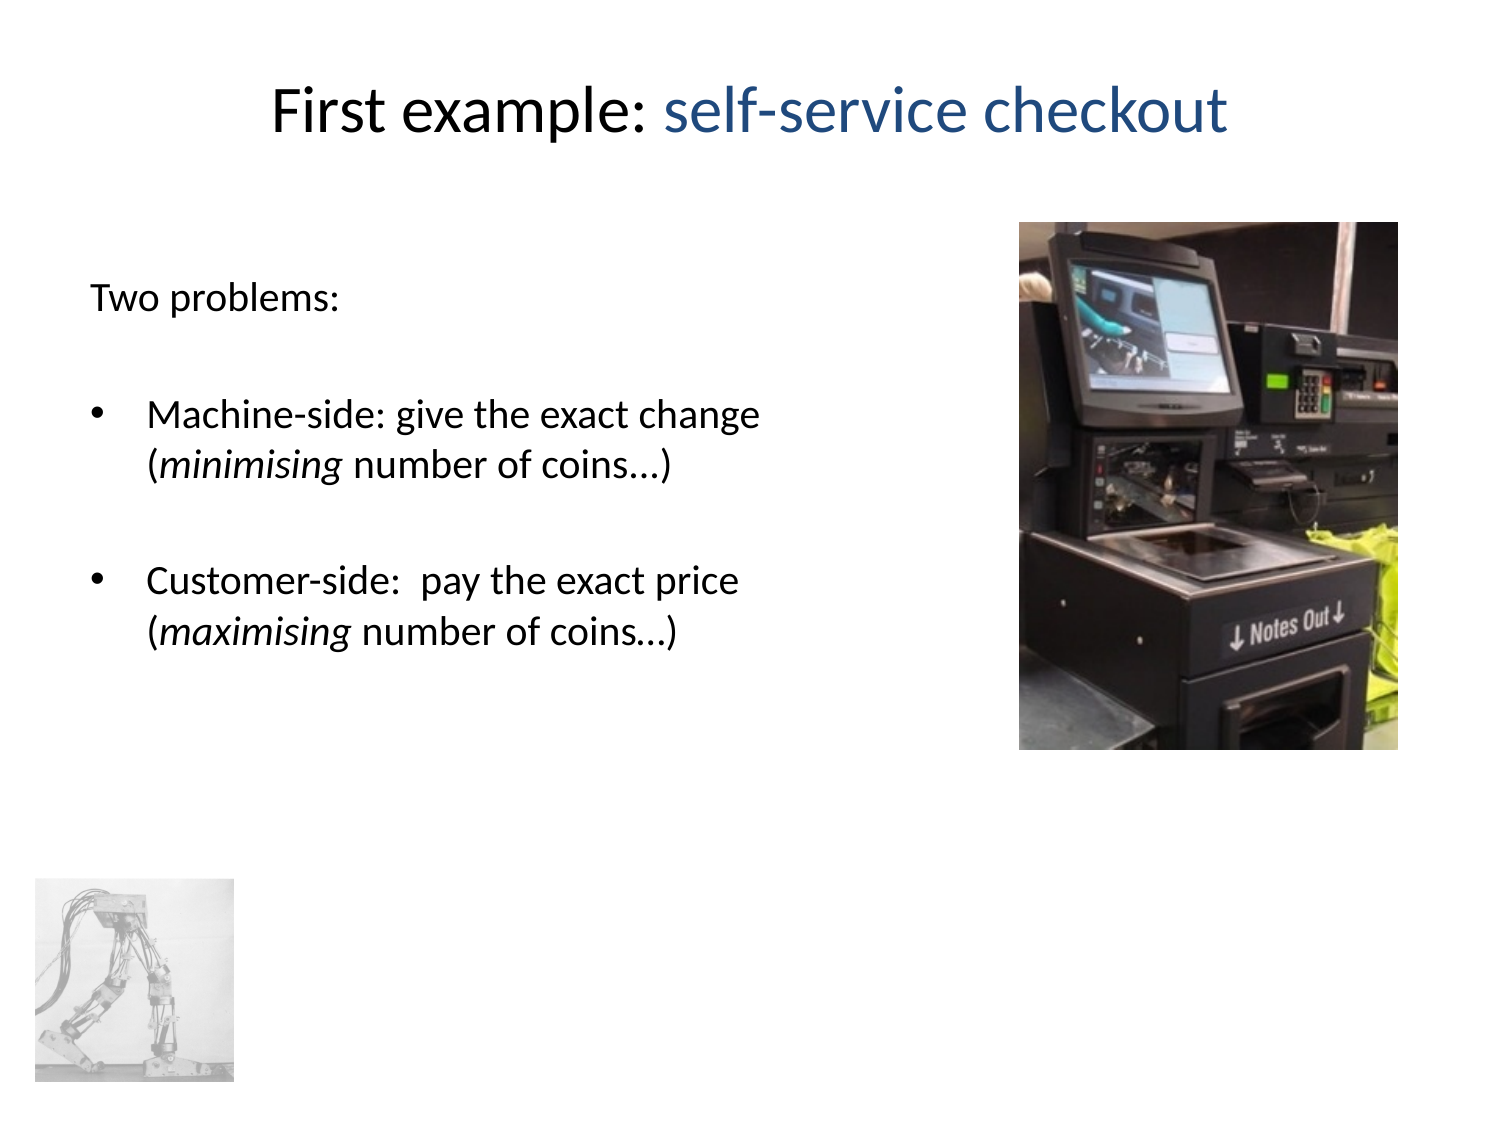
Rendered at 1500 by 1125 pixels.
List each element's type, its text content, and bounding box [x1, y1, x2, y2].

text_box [35, 878, 234, 1082]
picture [1019, 222, 1398, 750]
list Two problems: Machine-side: give the exact change (minimising number of coins...) Customer-side: pay the exact price (maximising number of coins…) [74, 262, 1009, 1006]
title First example: self-service checkout [74, 11, 1426, 200]
